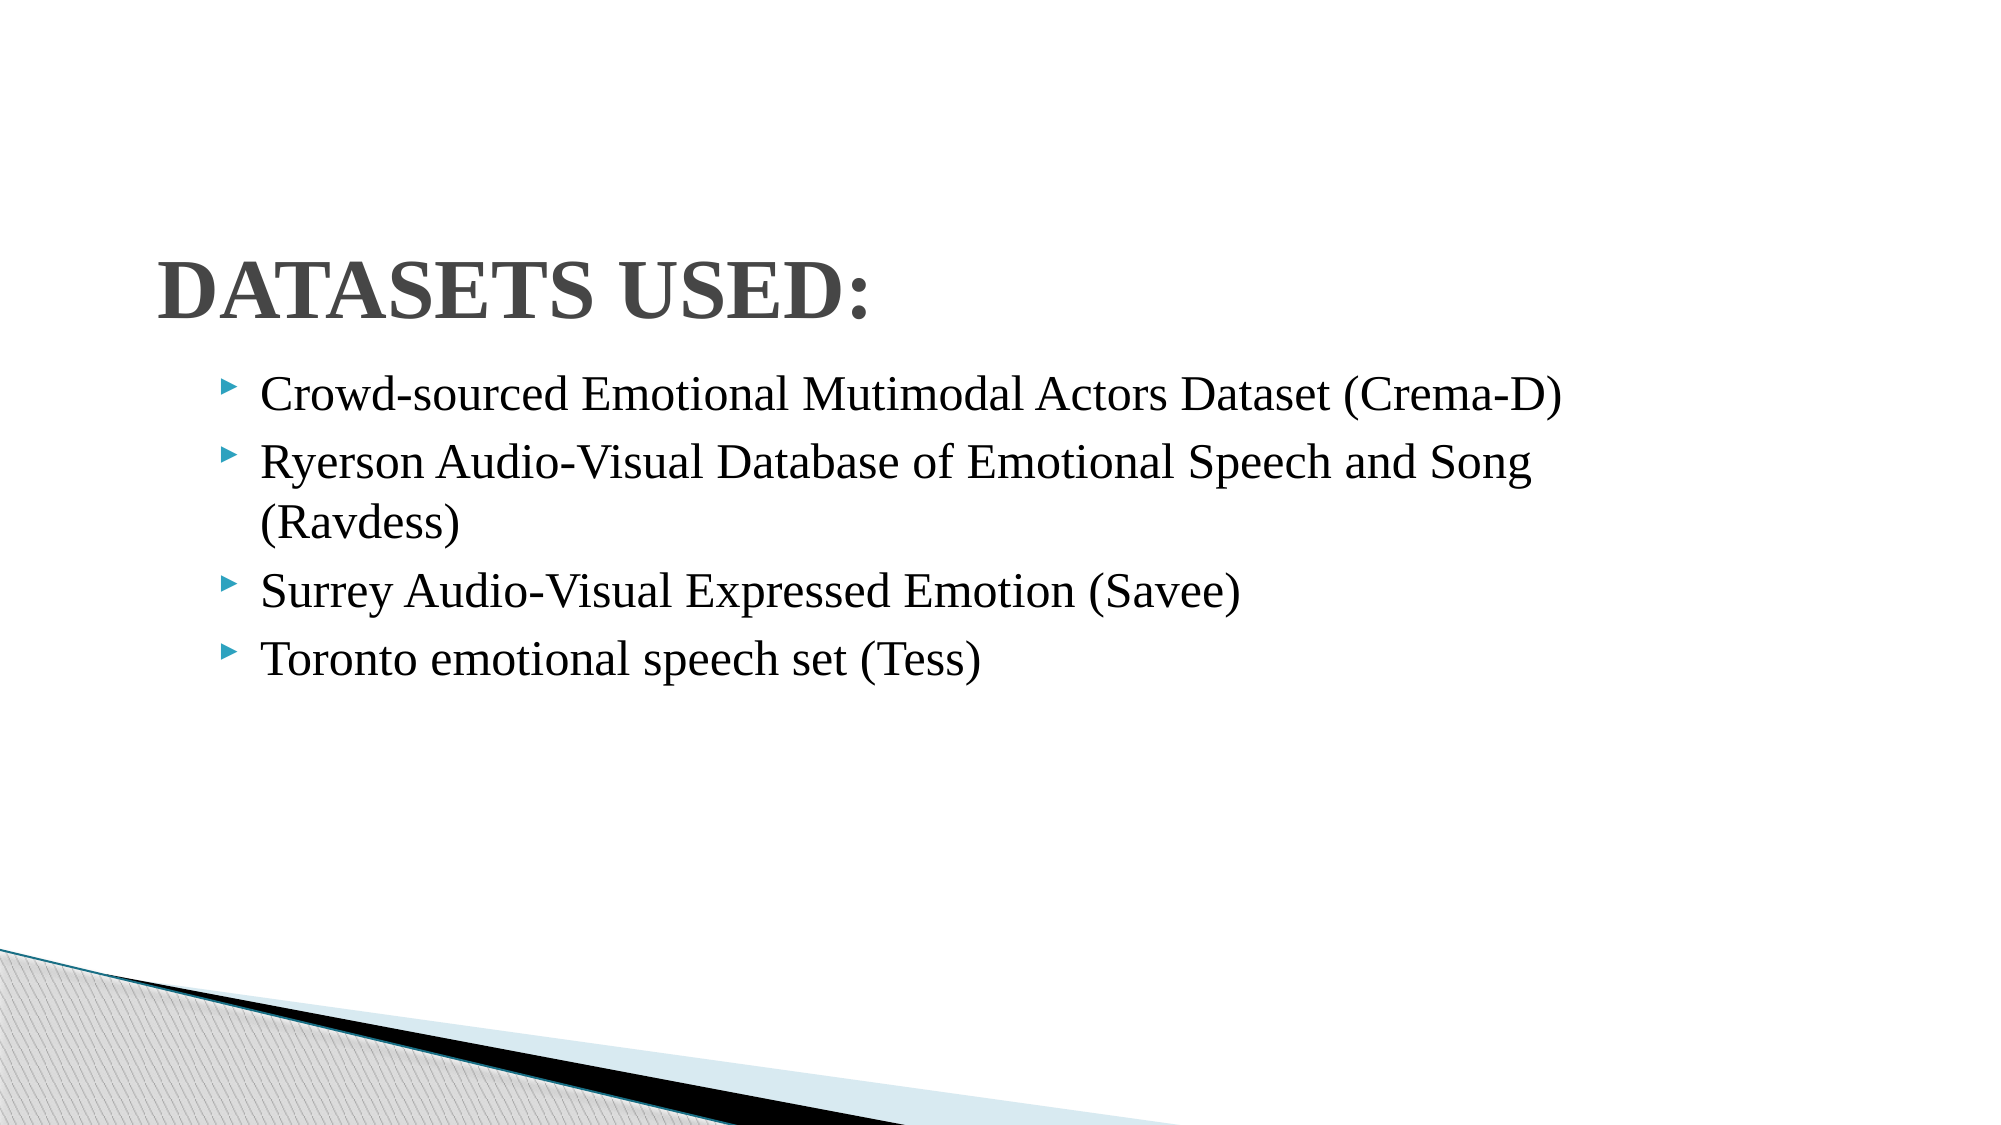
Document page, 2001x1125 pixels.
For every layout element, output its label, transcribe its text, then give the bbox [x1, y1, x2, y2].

list Crowd-sourced Emotional Mutimodal Actors Dataset (Crema-D) Ryerson Audio-Visual Database of Emotional Speech and Song (Ravdess) Surrey Audio-Visual Expressed Emotion (Savee) Toronto emotional speech set (Tess) [185, 284, 1596, 922]
title DATASETS USED: [143, 176, 1554, 394]
